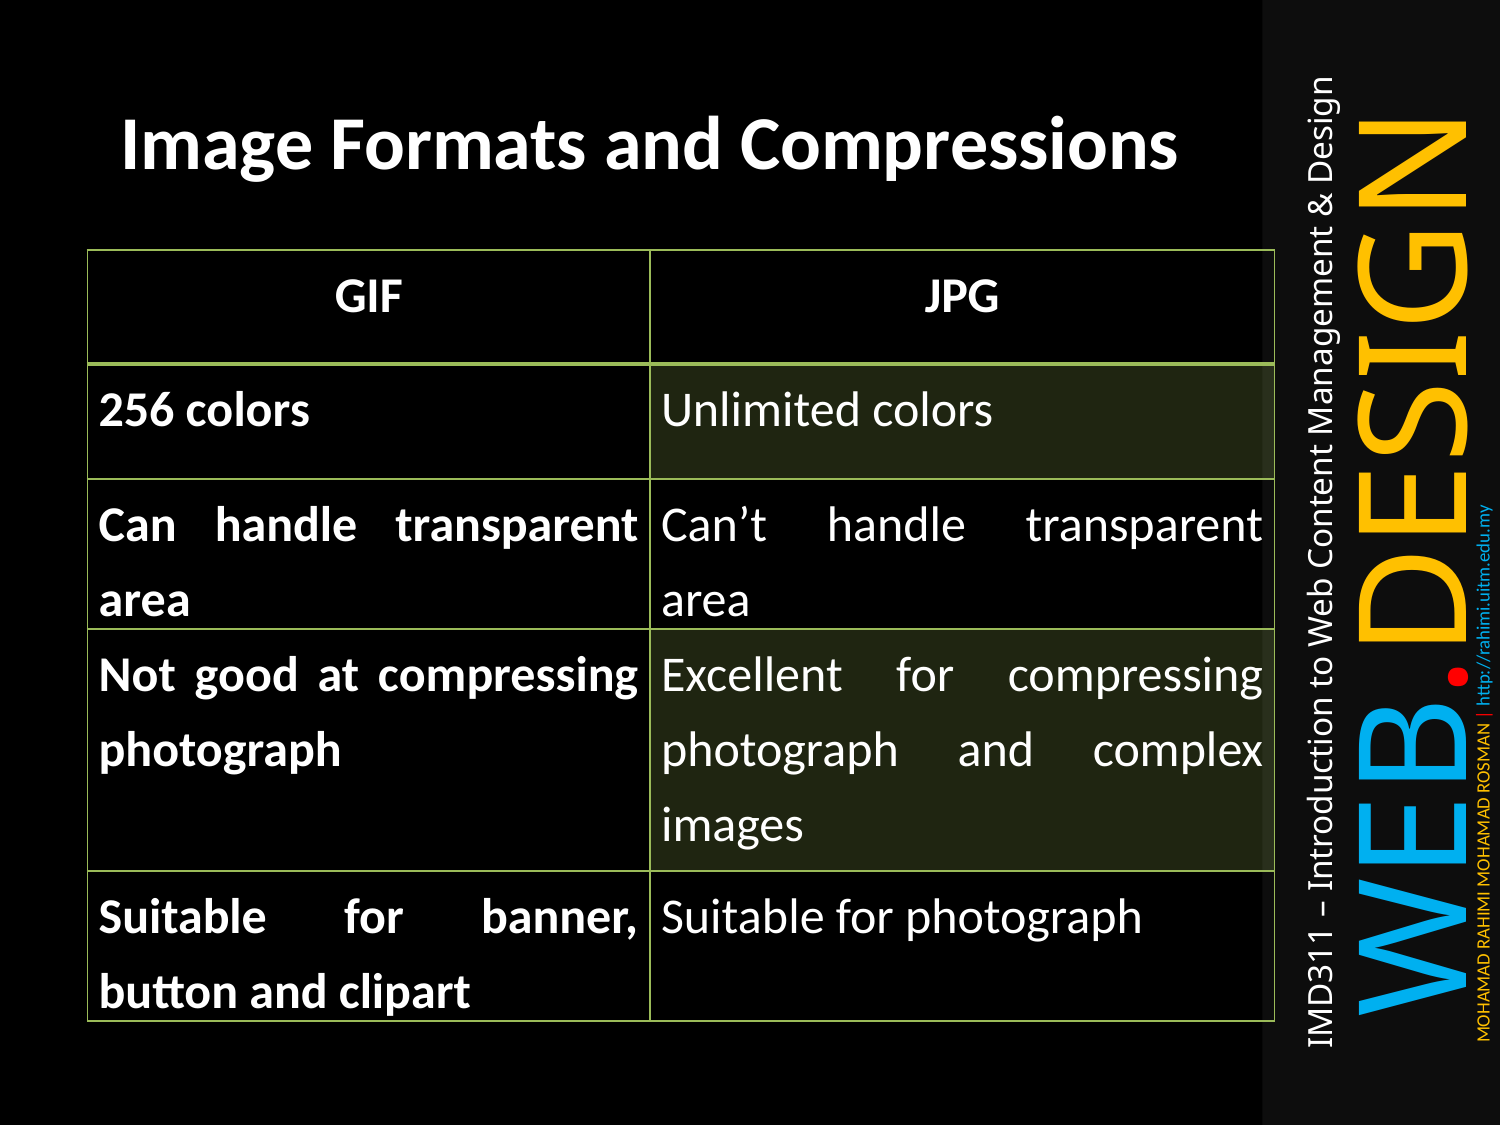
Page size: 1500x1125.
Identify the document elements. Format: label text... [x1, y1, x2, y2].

table_cell 256 colors [88, 366, 649, 478]
table_cell Can handle transparent area [88, 480, 649, 628]
table_cell Unlimited colors [651, 366, 1274, 478]
table_cell Can’t handle transparent area [651, 480, 1274, 628]
table_cell Suitable for photograph [651, 872, 1274, 1020]
table_cell Suitable for banner, button and clipart [88, 872, 649, 1020]
table_cell Not good at compressing photograph [88, 630, 649, 870]
table_header JPG [651, 251, 1274, 362]
table_cell Excellent for compressing photograph and complex images [651, 630, 1274, 870]
table_header GIF [88, 251, 649, 362]
title Image Formats and Compressions [75, 45, 1225, 233]
